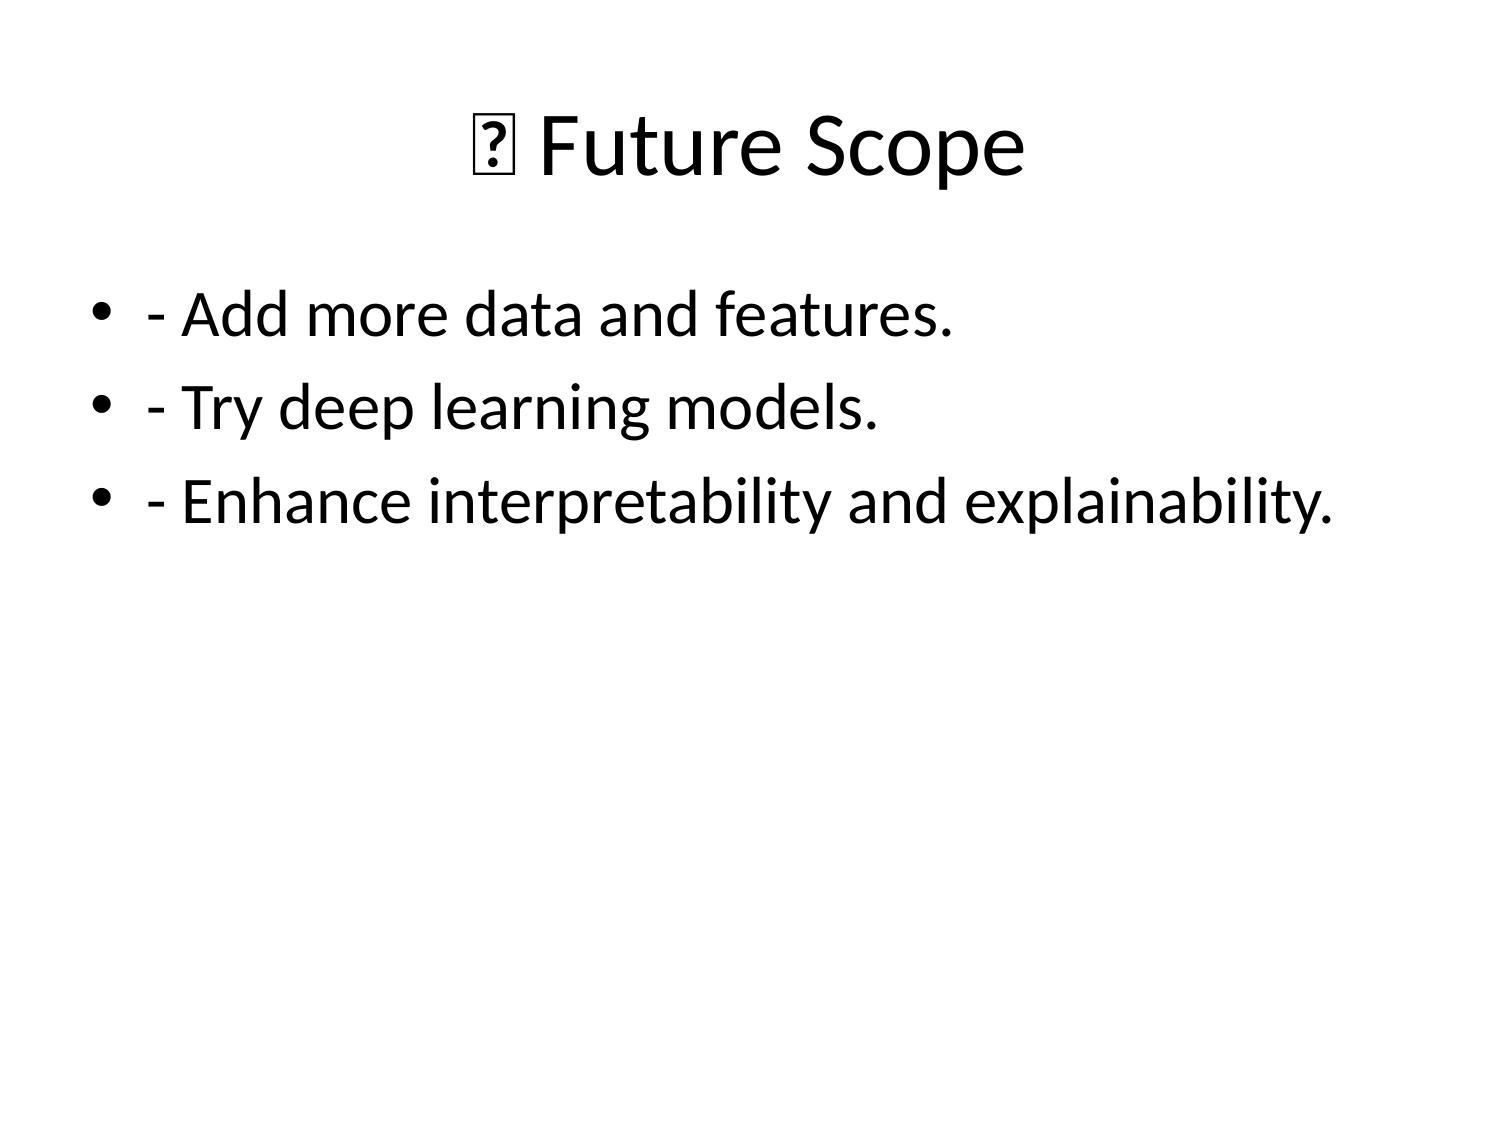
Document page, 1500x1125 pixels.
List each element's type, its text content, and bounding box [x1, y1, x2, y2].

title 🚀 Future Scope [75, 45, 1425, 233]
list - Add more data and features. - Try deep learning models. - Enhance interpretability and explainability. [75, 262, 1425, 1005]
